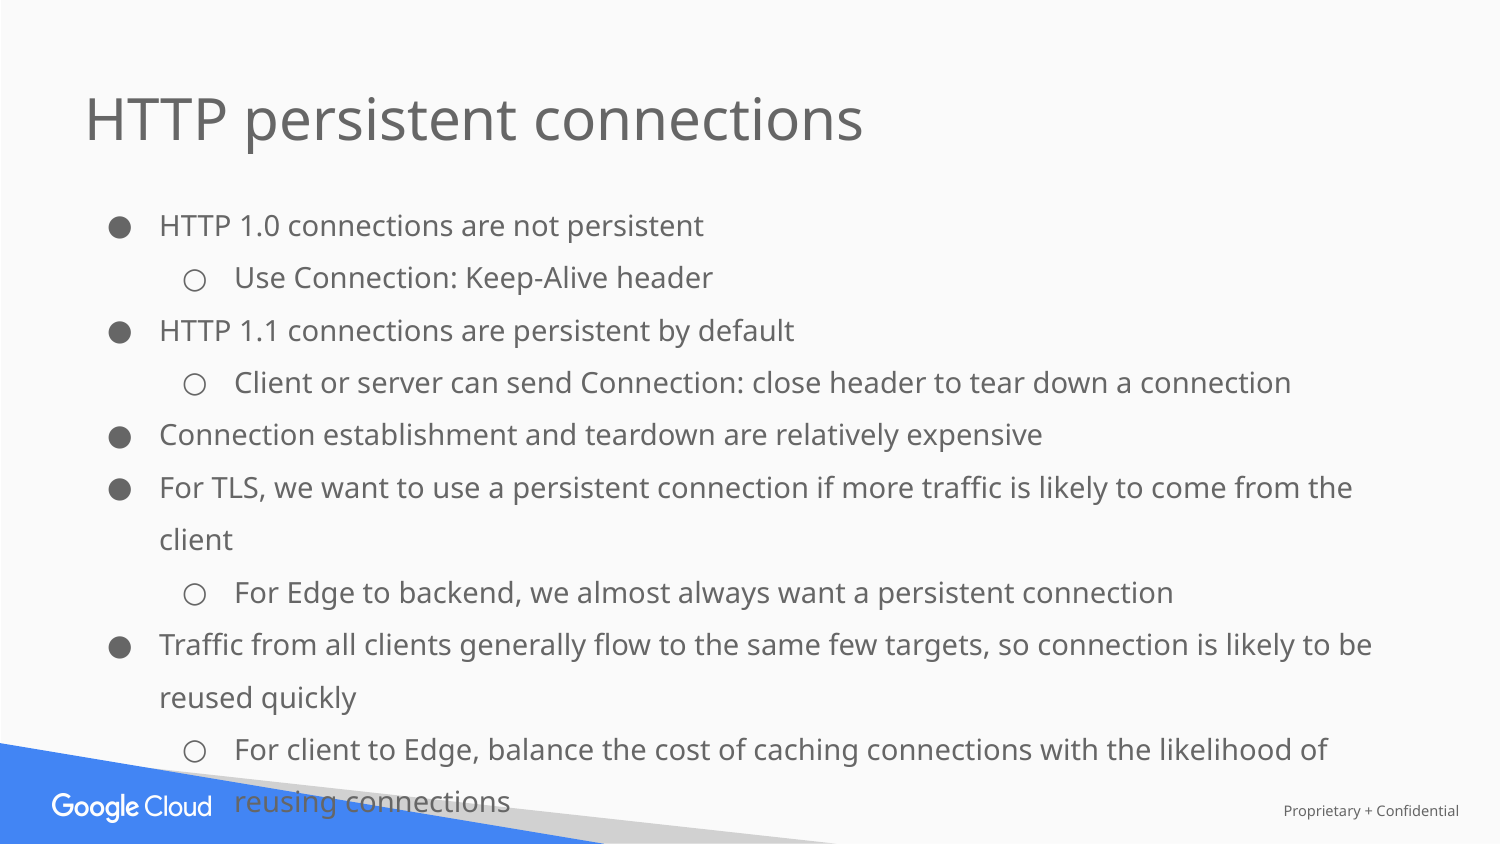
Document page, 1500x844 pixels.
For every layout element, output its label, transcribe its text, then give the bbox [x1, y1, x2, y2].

text_box HTTP persistent connections HTTP 1.0 connections are not persistent Use Connection: Keep-Alive header HTTP 1.1 connections are persistent by default Client or server can send Connection: close header to tear down a connection Connection establishment and teardown are relatively expensive For TLS, we want to use a persistent connection if more traffic is likely to come from the client For Edge to backend, we almost always want a persistent connection Traffic from all clients generally flow to the same few targets, so connection is likely to be reused quickly For client to Edge, balance the cost of caching connections with the likelihood of reusing connections [69, 66, 1419, 761]
picture [52, 793, 211, 823]
